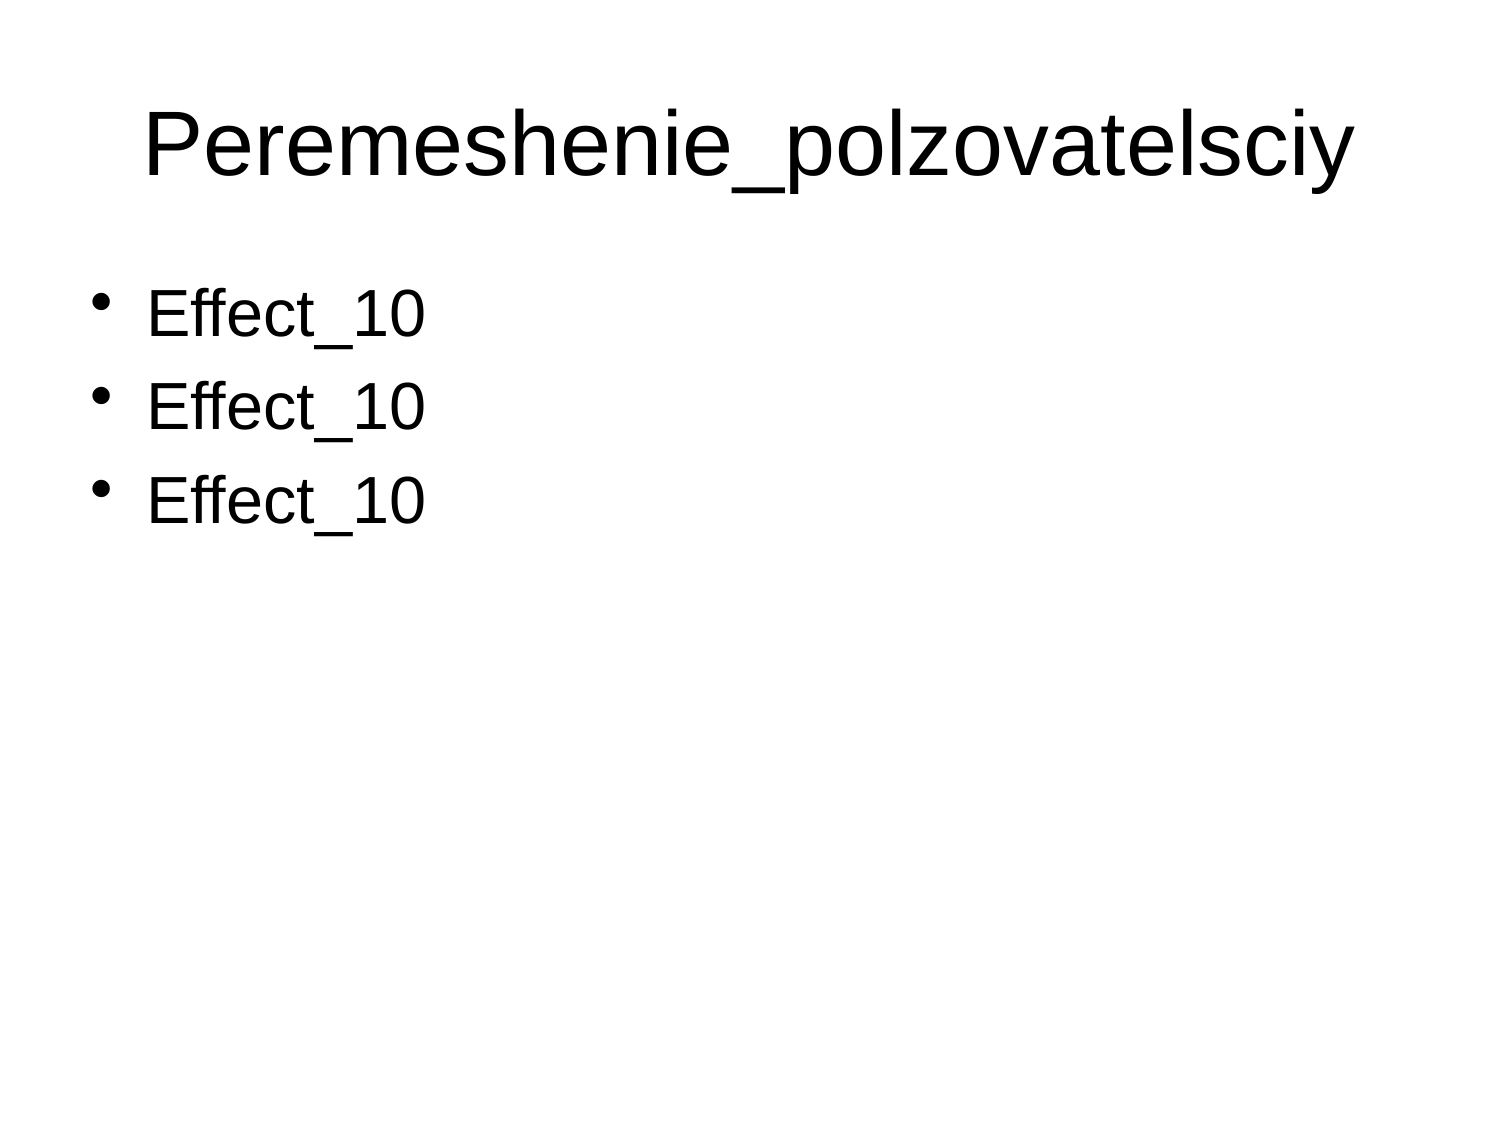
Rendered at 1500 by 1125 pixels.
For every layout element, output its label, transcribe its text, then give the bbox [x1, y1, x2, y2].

title Peremeshenie_polzovatelsciy [74, 44, 1426, 233]
list Effect_10 Effect_10 Effect_10 [74, 262, 1426, 1006]
